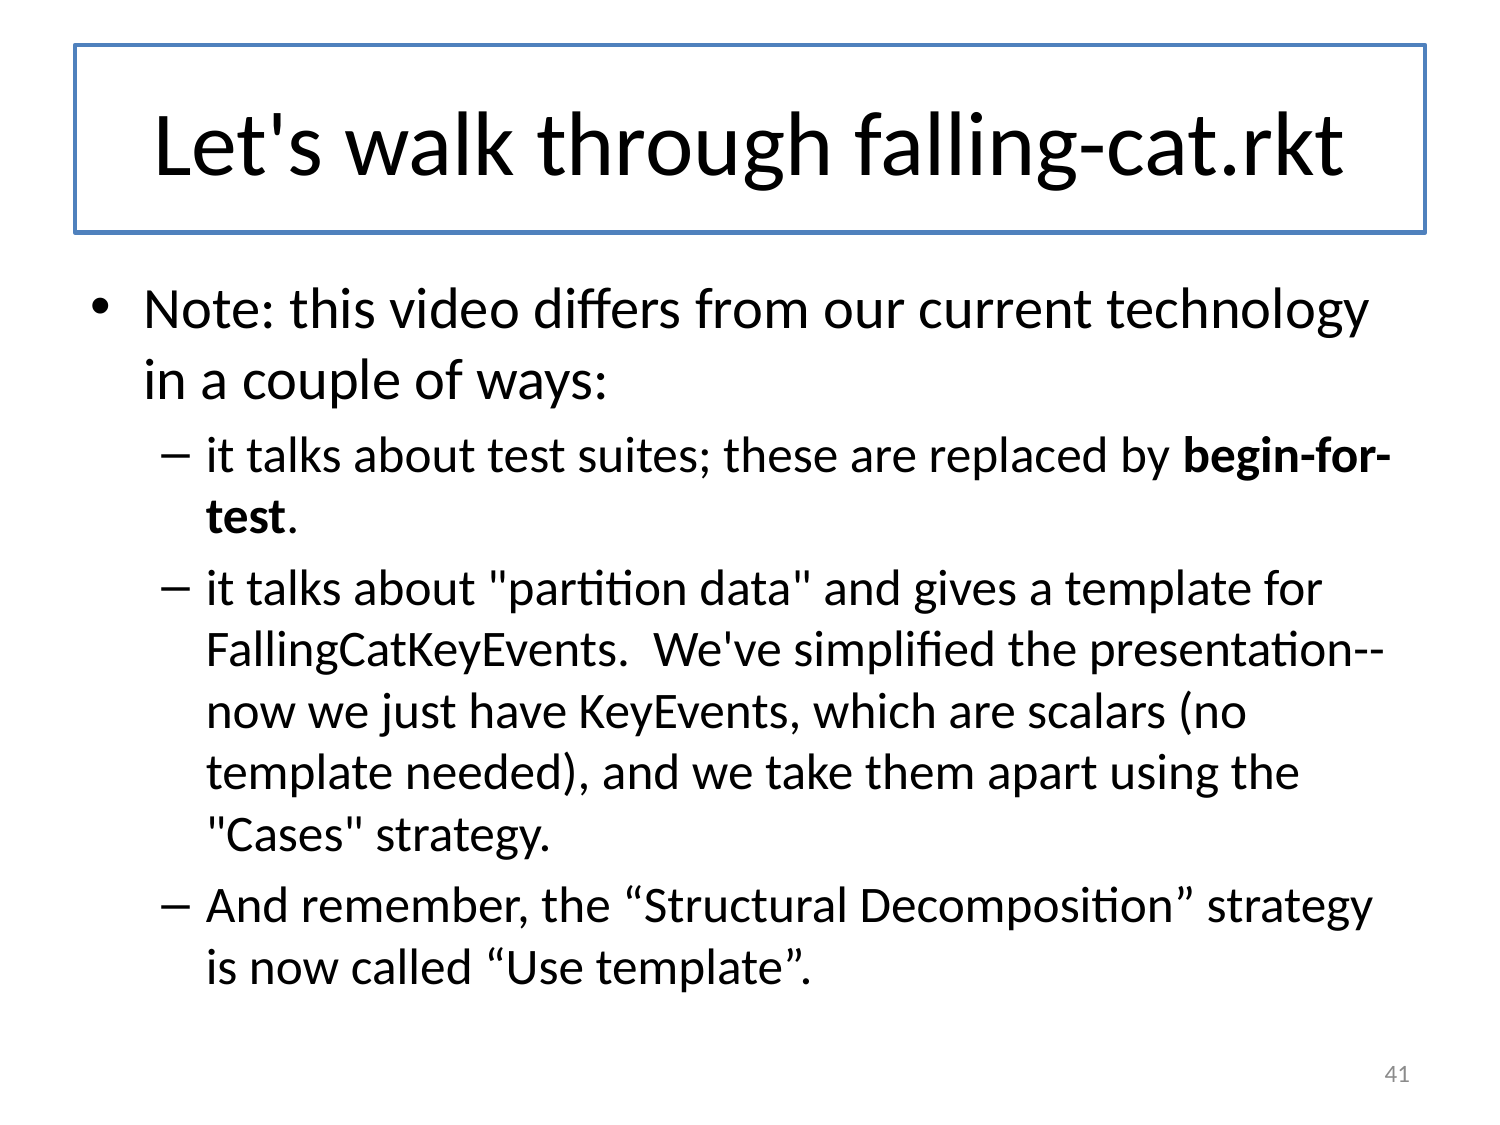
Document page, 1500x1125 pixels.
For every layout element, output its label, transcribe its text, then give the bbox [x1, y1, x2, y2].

title Let's walk through falling-cat.rkt [73, 43, 1427, 235]
slide_number 41 [1074, 1042, 1425, 1103]
list Note: this video differs from our current technology in a couple of ways: it talks about test suites; these are replaced by begin-for-test. it talks about "partition data" and gives a template for FallingCatKeyEvents. We've simplified the presentation-- now we just have KeyEvents, which are scalars (no template needed), and we take them apart using the "Cases" strategy. And remember, the “Structural Decomposition” strategy is now called “Use template”. [75, 262, 1425, 1005]
